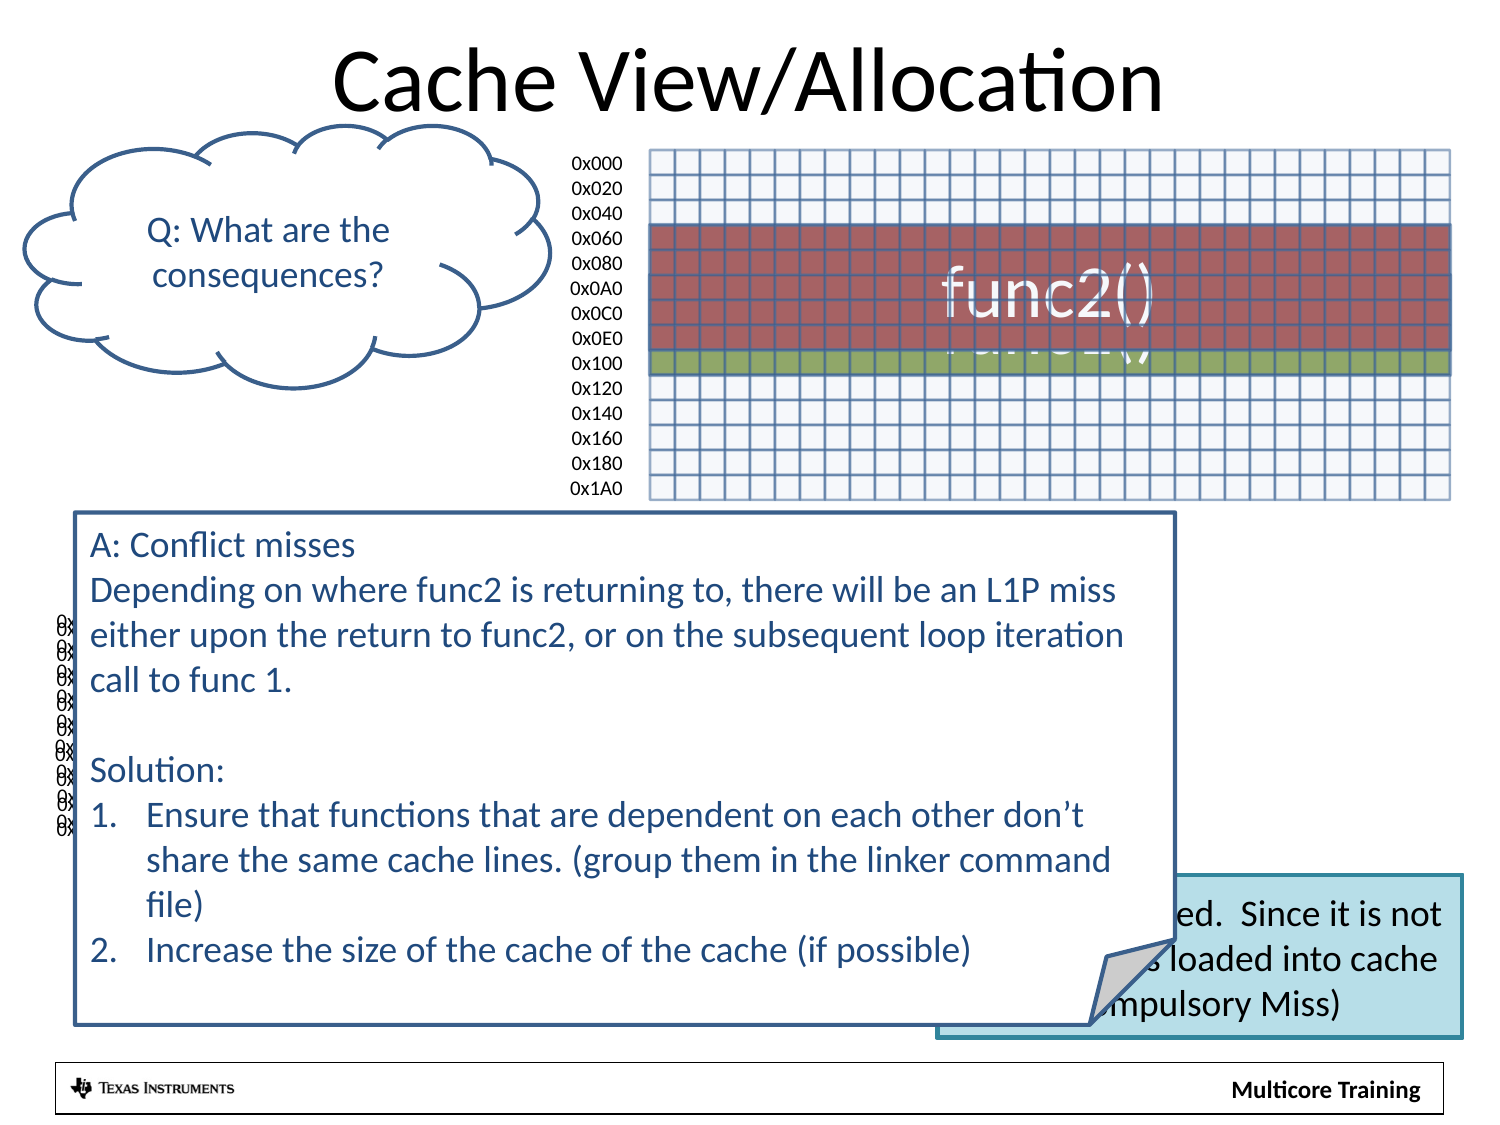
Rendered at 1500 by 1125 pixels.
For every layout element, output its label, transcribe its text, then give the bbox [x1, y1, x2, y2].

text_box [649, 249, 1451, 276]
picture [59, 1066, 245, 1110]
text_box Q: What are the consequences? [22, 123, 553, 391]
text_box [649, 424, 1451, 449]
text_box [649, 199, 1451, 224]
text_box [649, 149, 1451, 174]
title Cache View/Allocation [74, 12, 1426, 138]
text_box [649, 224, 1451, 249]
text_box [649, 349, 1451, 374]
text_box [37, 599, 988, 843]
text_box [649, 282, 1451, 299]
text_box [649, 299, 1451, 324]
text_box 3. Func2 is called. Since it is not in Cache, it is loaded into cache (Compulsory Miss) [935, 873, 1464, 1040]
text_box A: Conflict misses Depending on where func2 is returning to, there will be an L1P miss either upon the return to func2, or on the subsequent loop iteration call to func 1. Solution: Ensure that functions that are dependent on each other don’t share the same cache lines. (group them in the linker command file) Increase the size of the cache of the cache (if possible) [72, 510, 1178, 1027]
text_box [649, 482, 1451, 501]
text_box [649, 407, 1451, 424]
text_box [649, 174, 1451, 199]
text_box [649, 324, 1451, 349]
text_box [649, 374, 1451, 401]
text_box 0x000 0x020 0x040 0x060 0x080 0x0A0 0x0C0 0x0E0 0x100 0x120 0x140 0x160 0x180 0x1A0 [499, 142, 638, 507]
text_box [649, 449, 1451, 476]
